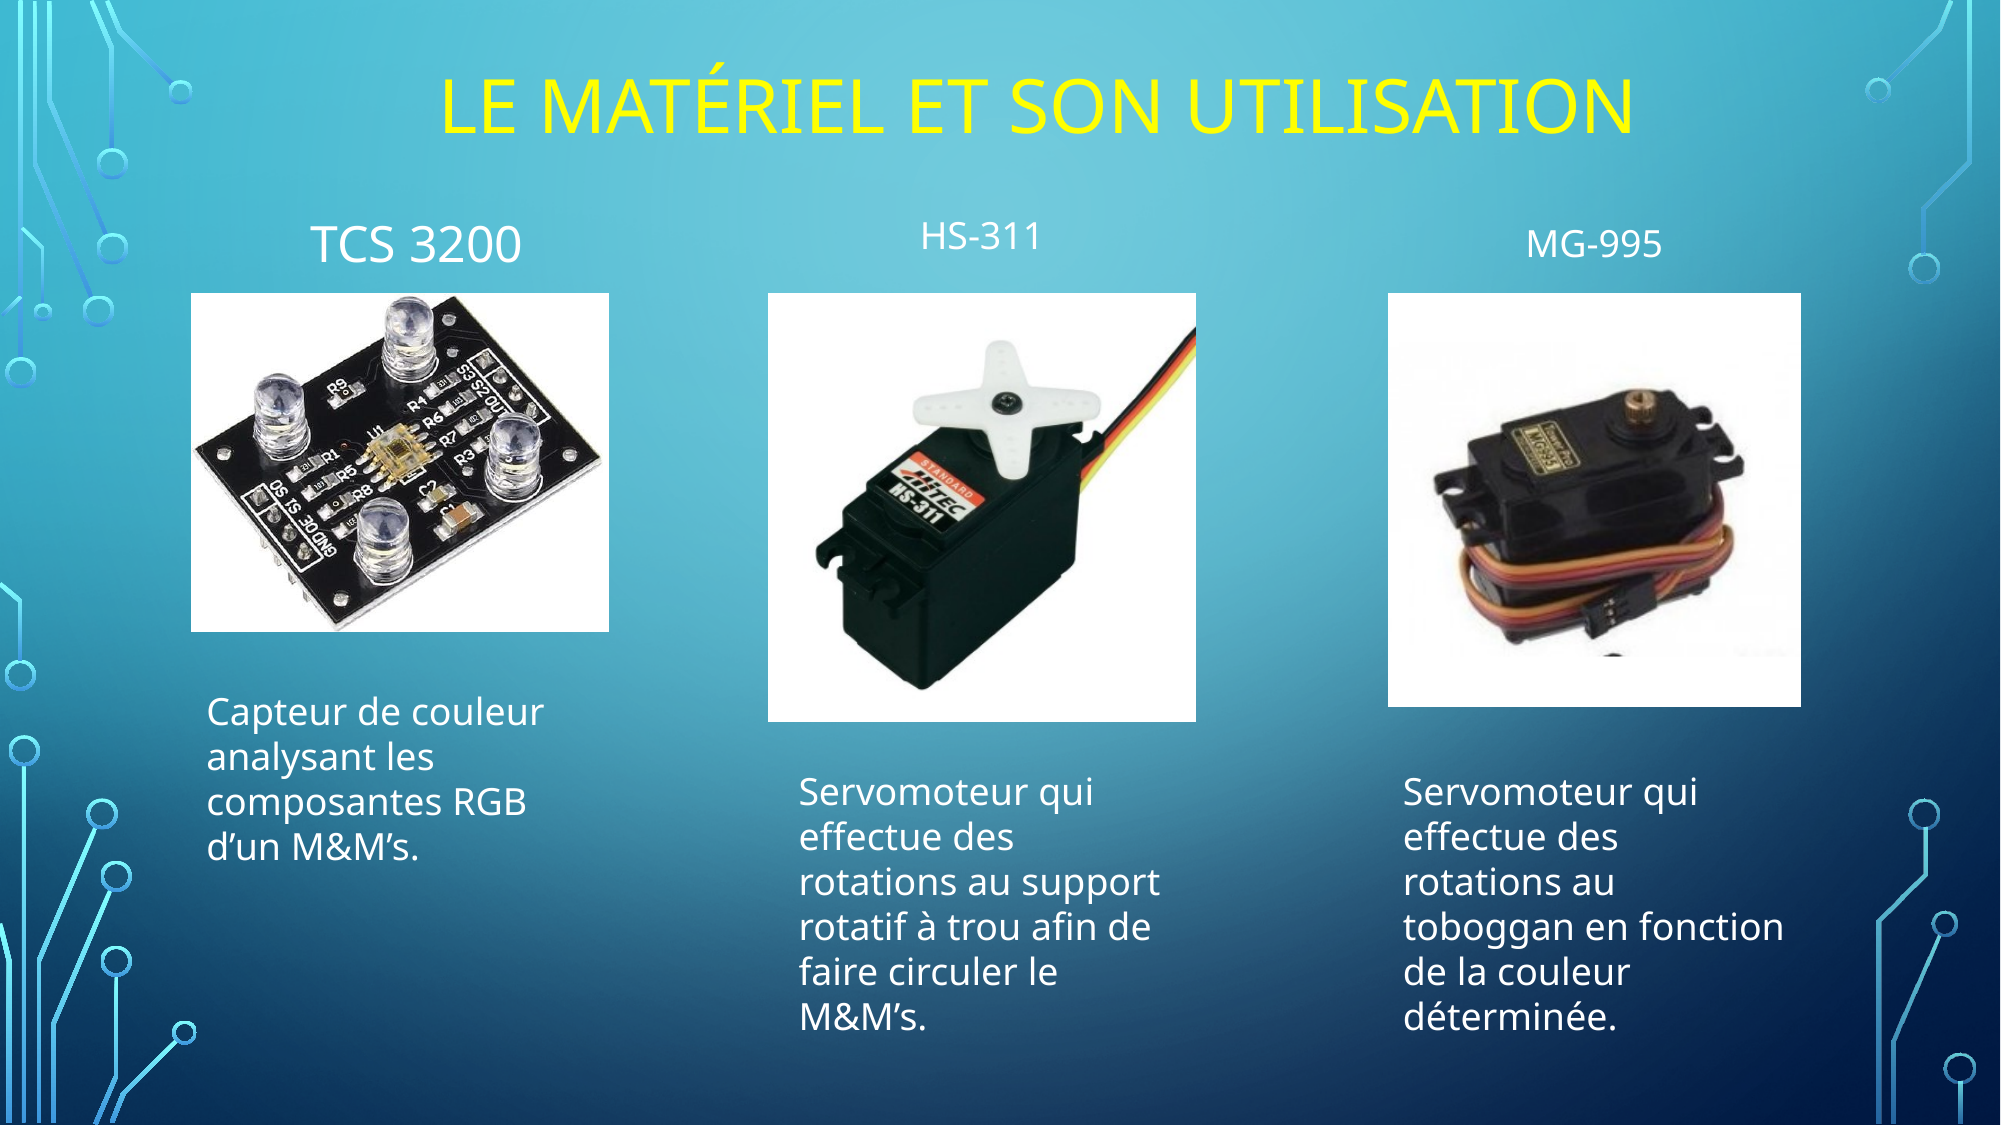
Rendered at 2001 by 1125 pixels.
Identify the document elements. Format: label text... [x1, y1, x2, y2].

text_box MG-995 [1427, 212, 1762, 273]
title Le matériel et son utilisation [226, 29, 1852, 189]
text_box TCS 3200 [226, 205, 609, 280]
text_box HS-311 [815, 205, 1149, 265]
text_box Servomoteur qui effectue des rotations au toboggan en fonction de la couleur déterminée. [1388, 760, 1801, 1046]
picture [1387, 293, 1801, 707]
text_box Servomoteur qui effectue des rotations au support rotatif à trou afin de faire circuler le M&M’s. [783, 760, 1196, 1046]
picture [191, 293, 609, 632]
picture [767, 293, 1197, 722]
text_box Capteur de couleur analysant les composantes RGB d’un M&M’s. [191, 680, 609, 875]
